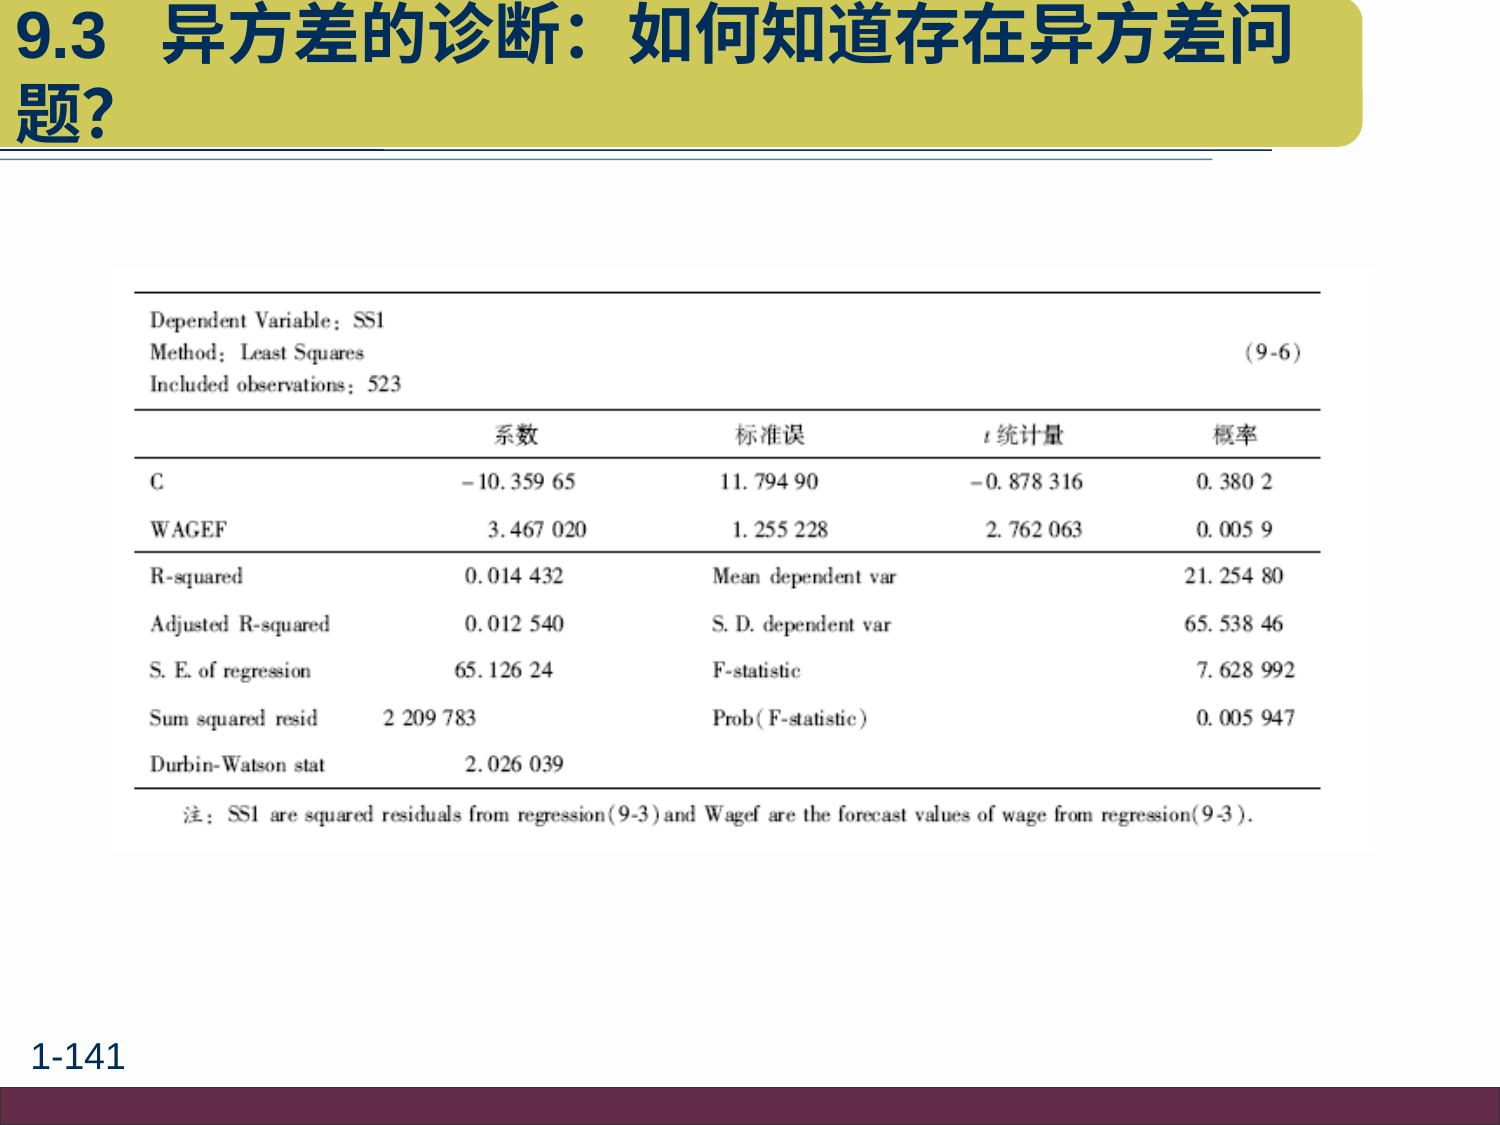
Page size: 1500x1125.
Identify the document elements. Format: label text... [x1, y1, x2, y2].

picture [112, 269, 1375, 850]
title 9.3 异方差的诊断：如何知道存在异方差问题？ [0, 0, 1350, 147]
